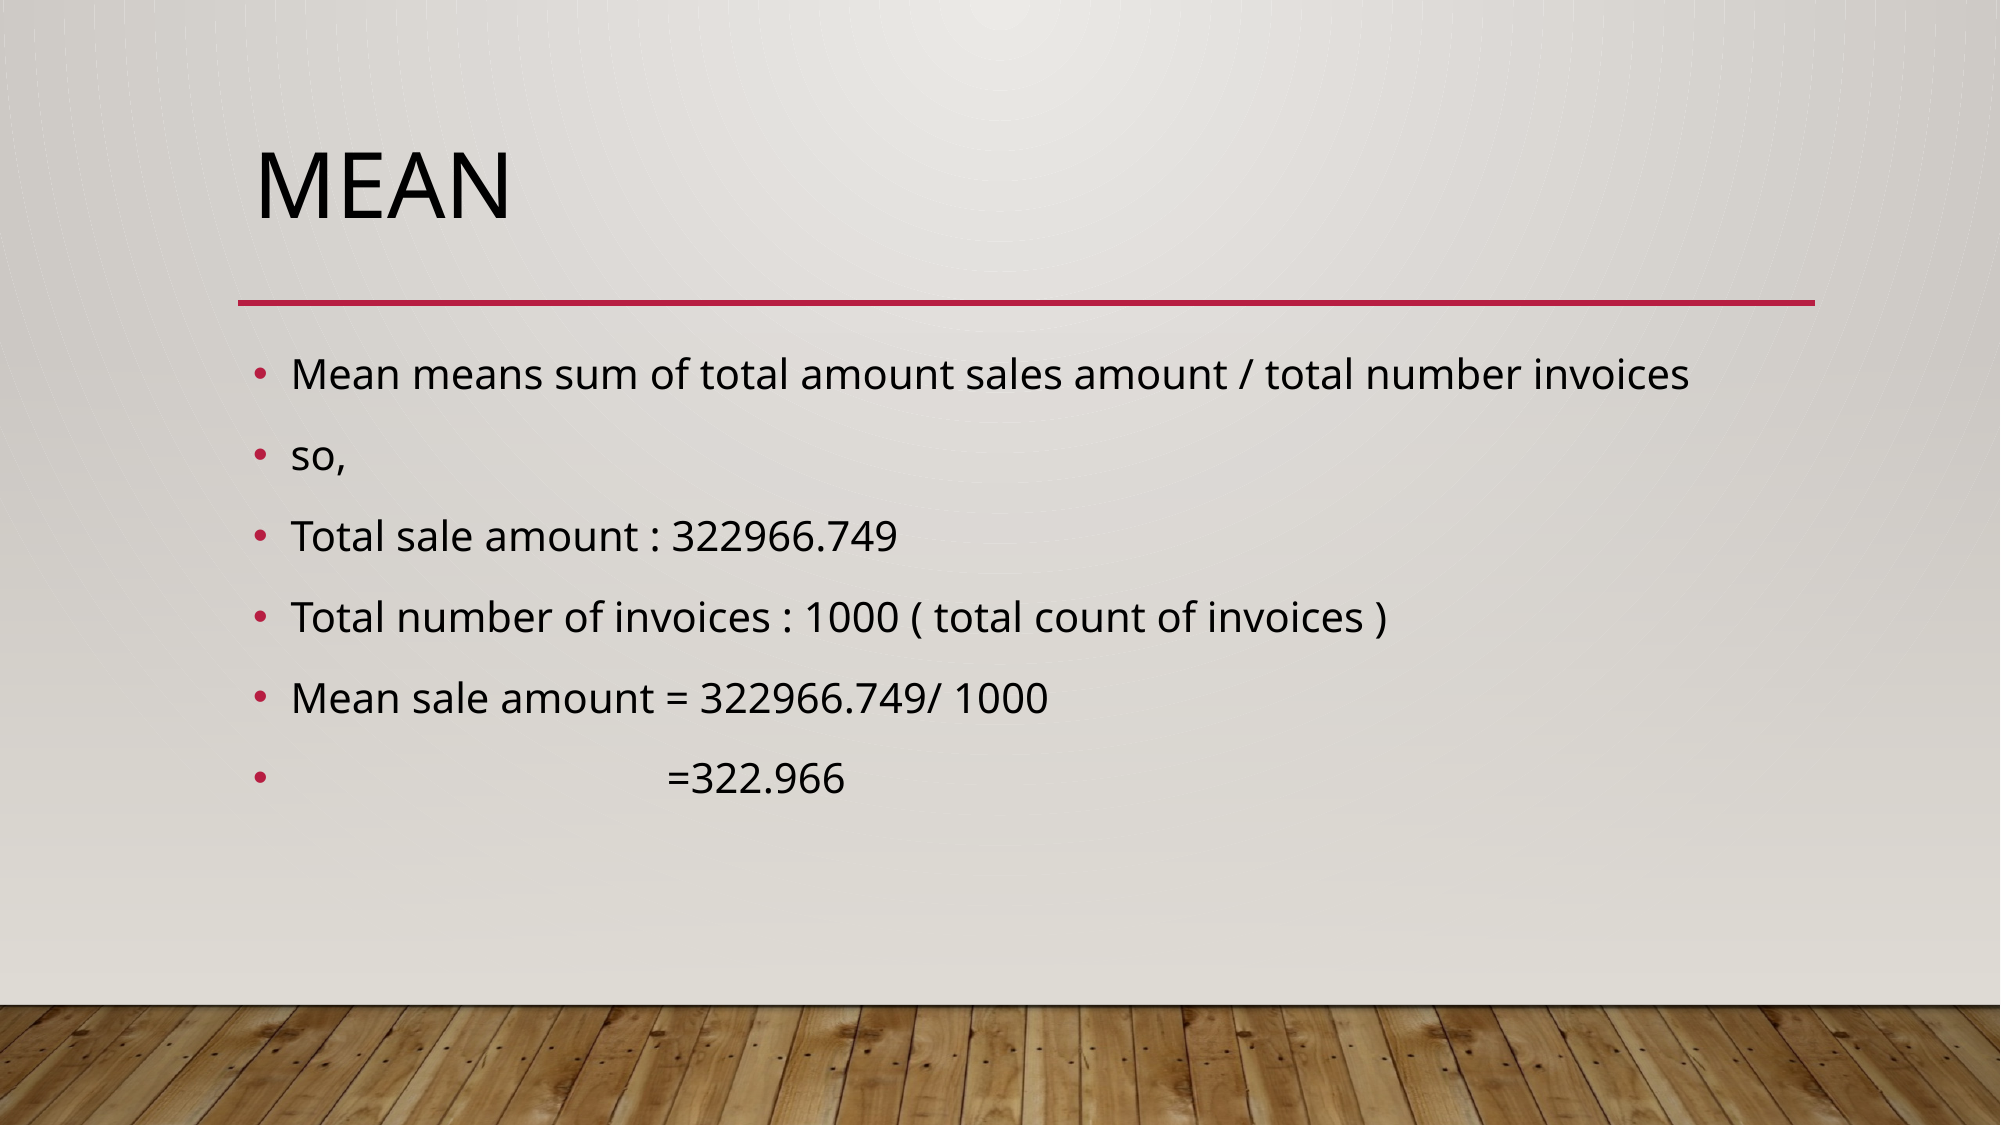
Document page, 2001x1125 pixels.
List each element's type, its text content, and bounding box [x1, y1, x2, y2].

title Mean [238, 131, 1814, 305]
picture [0, 1005, 2000, 1125]
list Mean means sum of total amount sales amount / total number invoices so, Total sale amount : 322966.749 Total number of invoices : 1000 ( total count of invoices ) Mean sale amount = 322966.749/ 1000 =322.966 [238, 330, 1814, 897]
